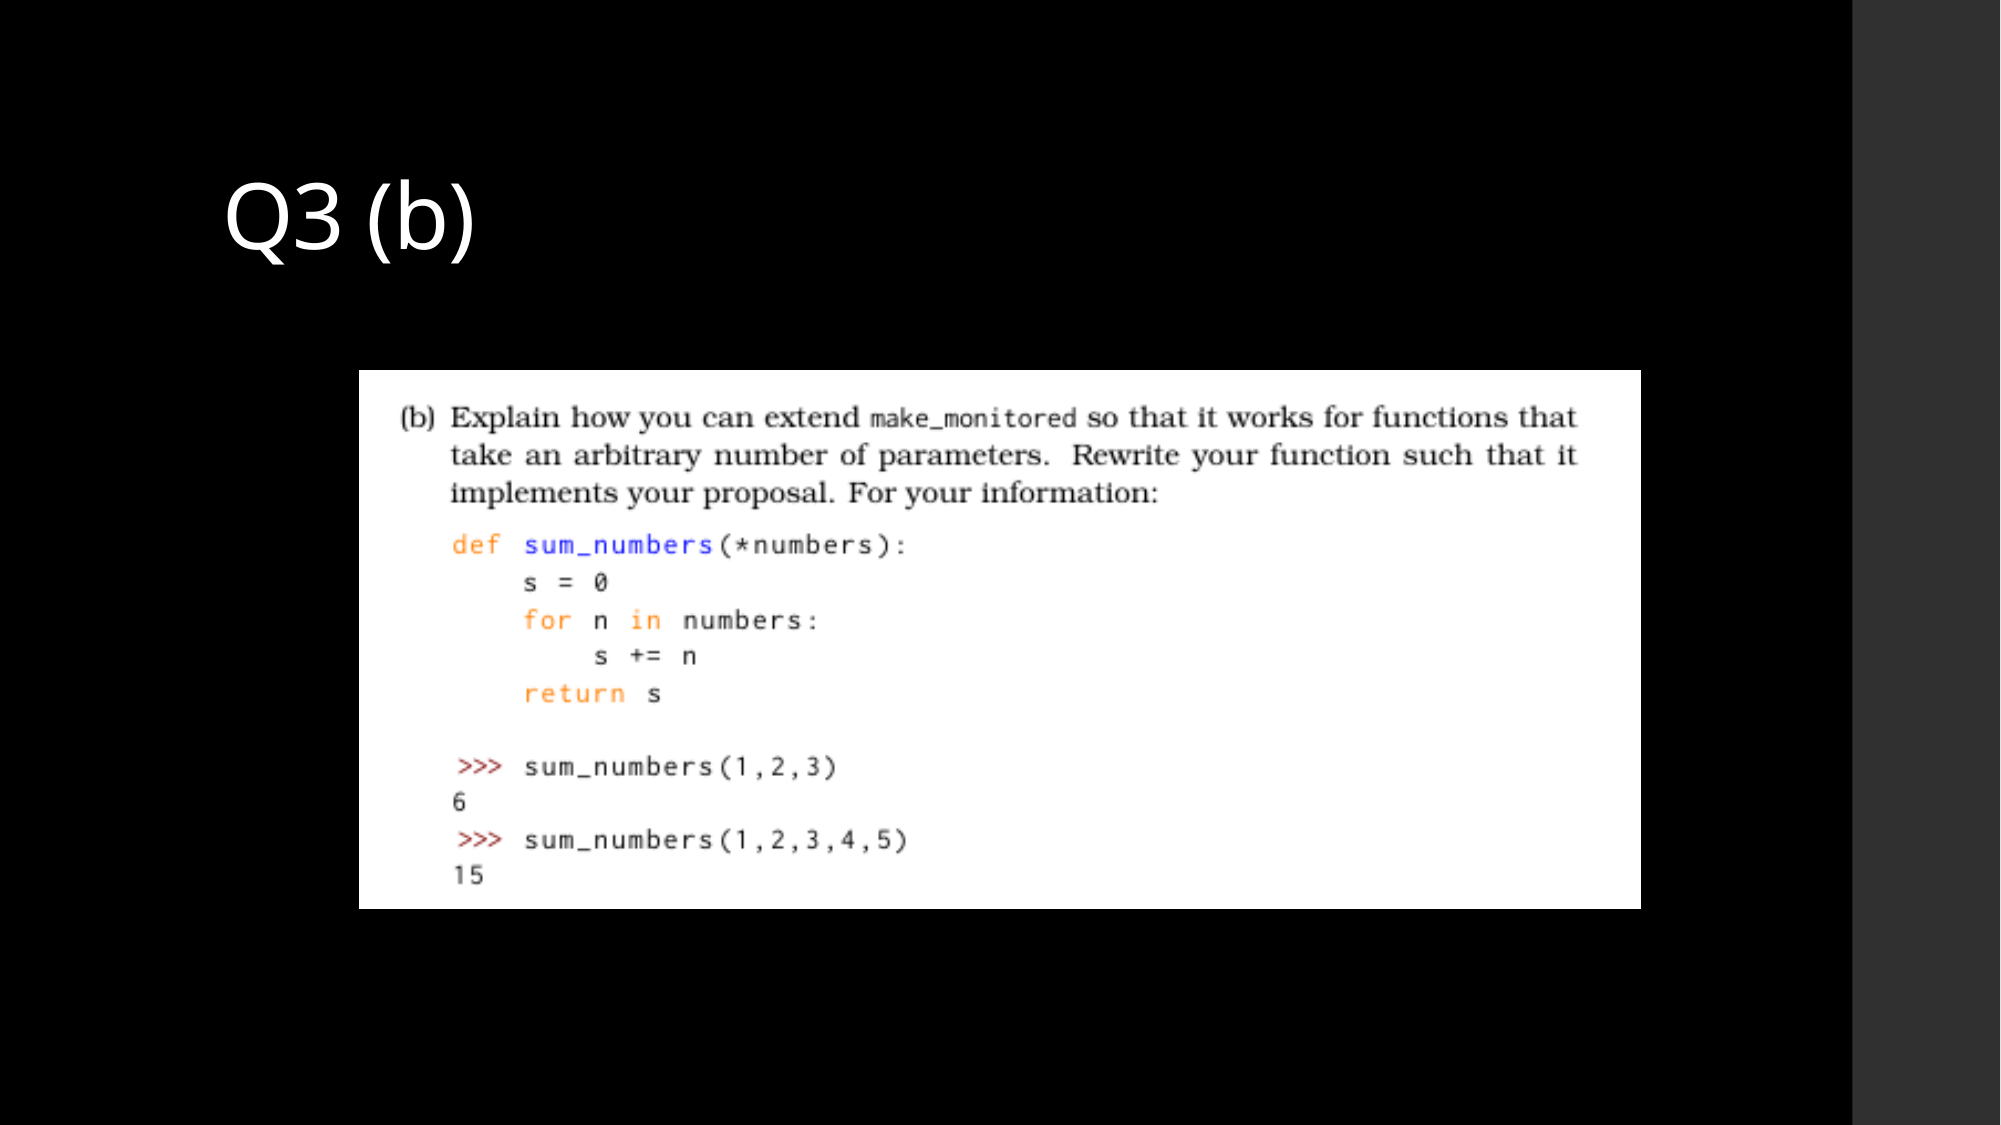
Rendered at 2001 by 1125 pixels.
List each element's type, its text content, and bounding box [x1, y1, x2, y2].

picture [358, 370, 1642, 910]
title Q3 (b) [206, 60, 1797, 278]
